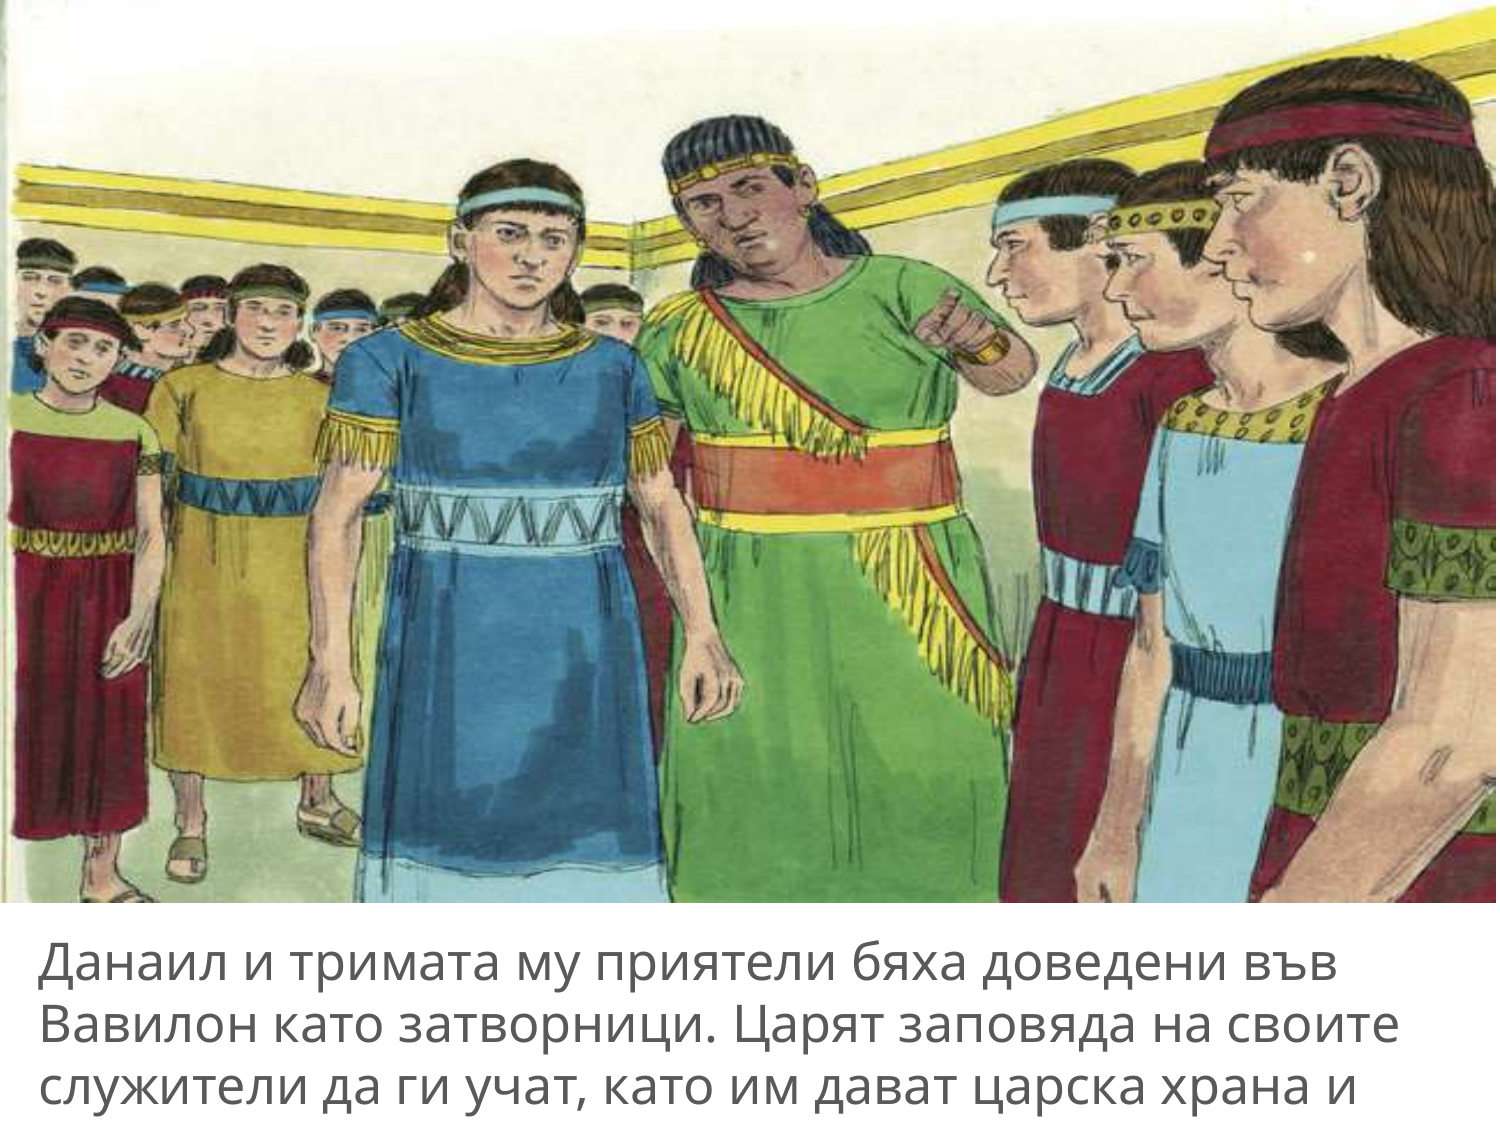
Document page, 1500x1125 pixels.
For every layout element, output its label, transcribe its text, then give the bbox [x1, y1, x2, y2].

text_box Данаил и тримата му приятели бяха доведени във Вавилон като затворници. Царят заповяда на своите служители да ги учат, като им дават царска храна и вино. [23, 920, 1495, 1125]
picture [0, 0, 1496, 904]
